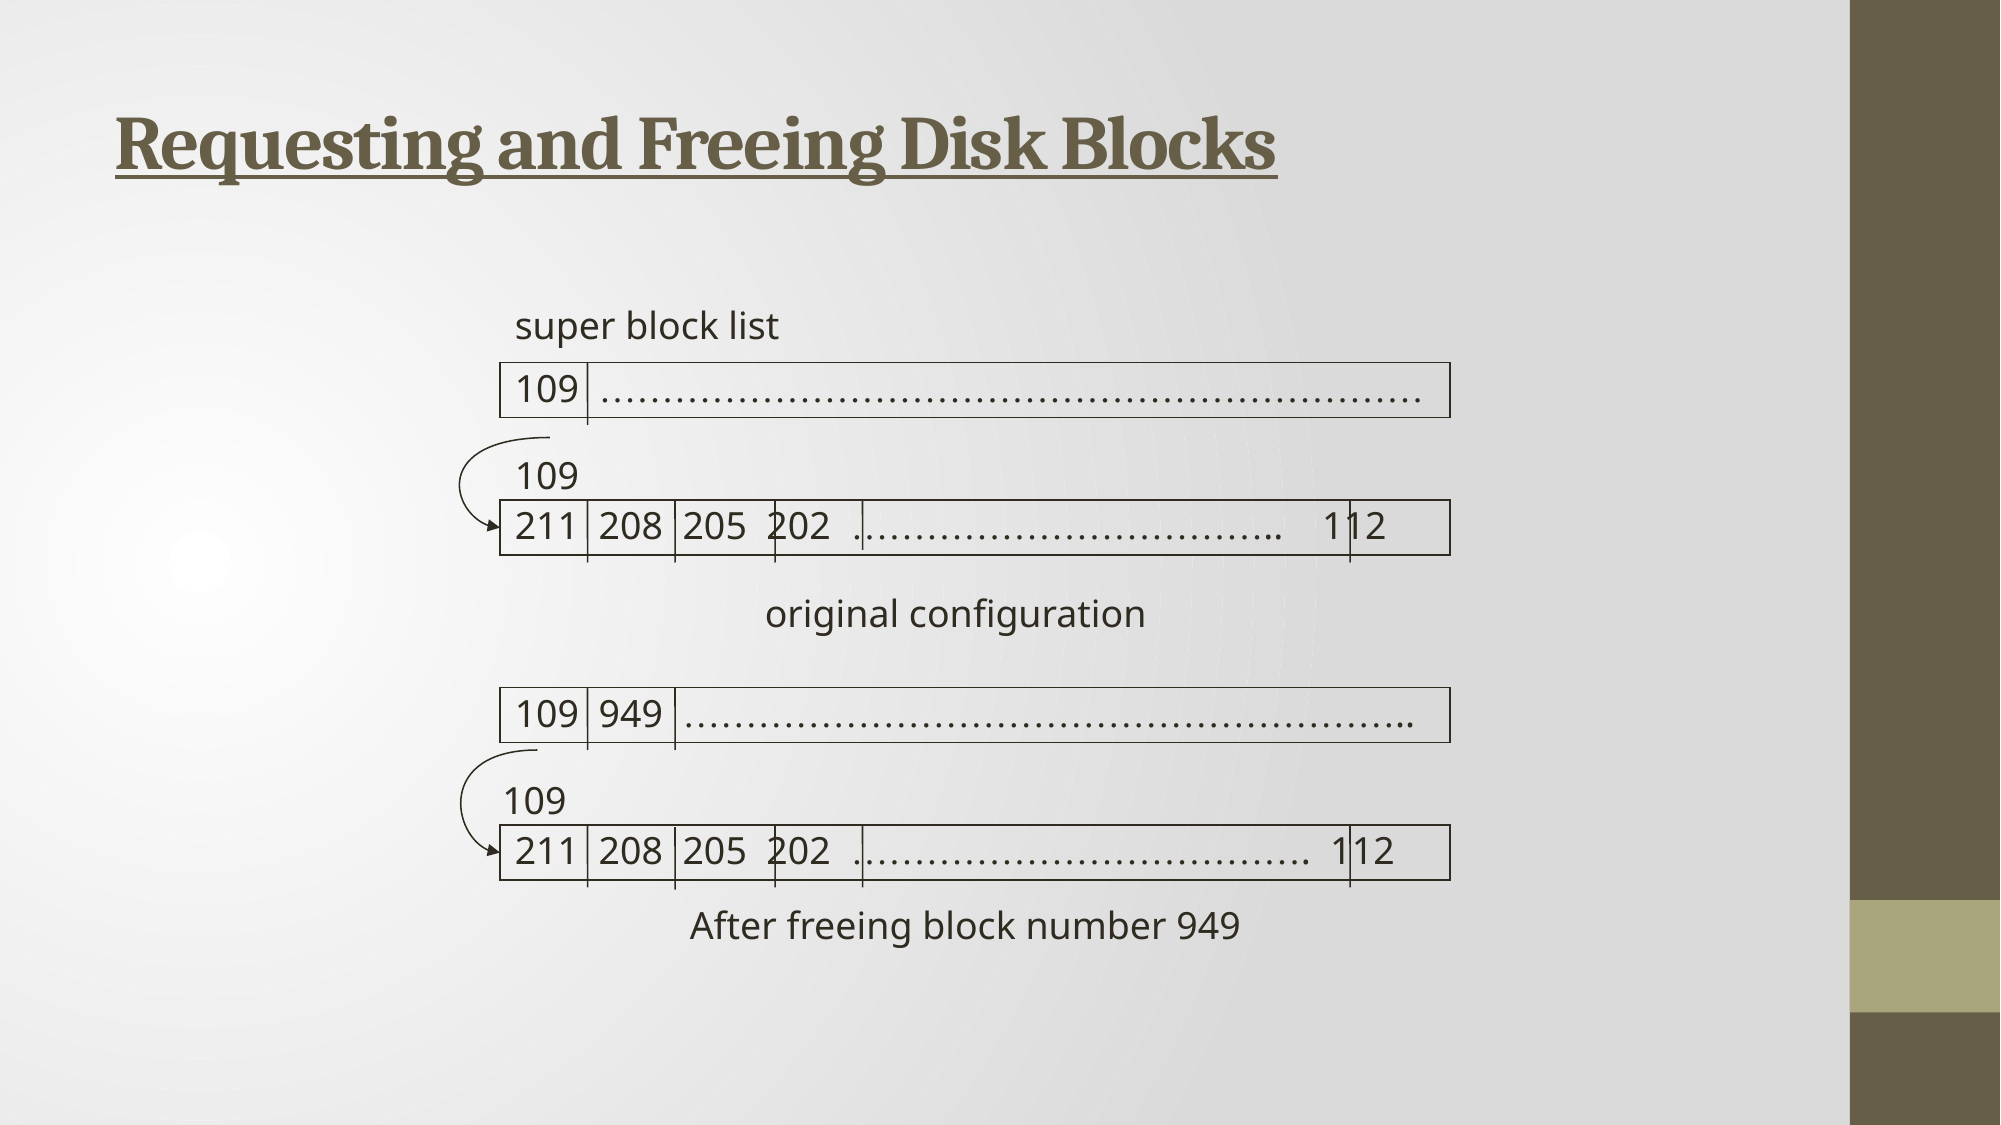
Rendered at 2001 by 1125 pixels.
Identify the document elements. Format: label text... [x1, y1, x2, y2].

text_box 109 949 ………………………………………………….. [676, 687, 1450, 743]
text_box 211 208 205 202 …………………………….. 112 [676, 500, 1350, 556]
text_box 109 [487, 774, 613, 831]
text_box 211 208 205 202 ………………………………. 112 [863, 825, 1350, 881]
text_box 211 208 205 202 ………………………………. 112 [588, 825, 862, 881]
text_box 109 ………………………………………………………… [500, 362, 587, 418]
text_box 211 208 205 202 …………………………….. 112 [588, 500, 675, 556]
text_box super block list [500, 299, 838, 356]
text_box original configuration [750, 587, 1175, 643]
text_box 211 208 205 202 ………………………………. 112 [500, 831, 587, 881]
text_box 211 208 205 202 …………………………….. 112 [1351, 500, 1450, 556]
text_box 109 949 ………………………………………………….. [588, 687, 675, 743]
text_box 211 208 205 202 ………………………………. 112 [1351, 825, 1450, 881]
text_box 109 ………………………………………………………… [588, 362, 1450, 418]
text_box After freeing block number 949 [675, 900, 1313, 956]
text_box 109 949 ………………………………………………….. [500, 687, 587, 743]
text_box 211 208 205 202 …………………………….. 112 [500, 506, 587, 556]
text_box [479, 457, 571, 509]
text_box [466, 782, 571, 821]
title Requesting and Freeing Disk Blocks [99, 45, 1767, 233]
text_box 109 [570, 450, 625, 506]
